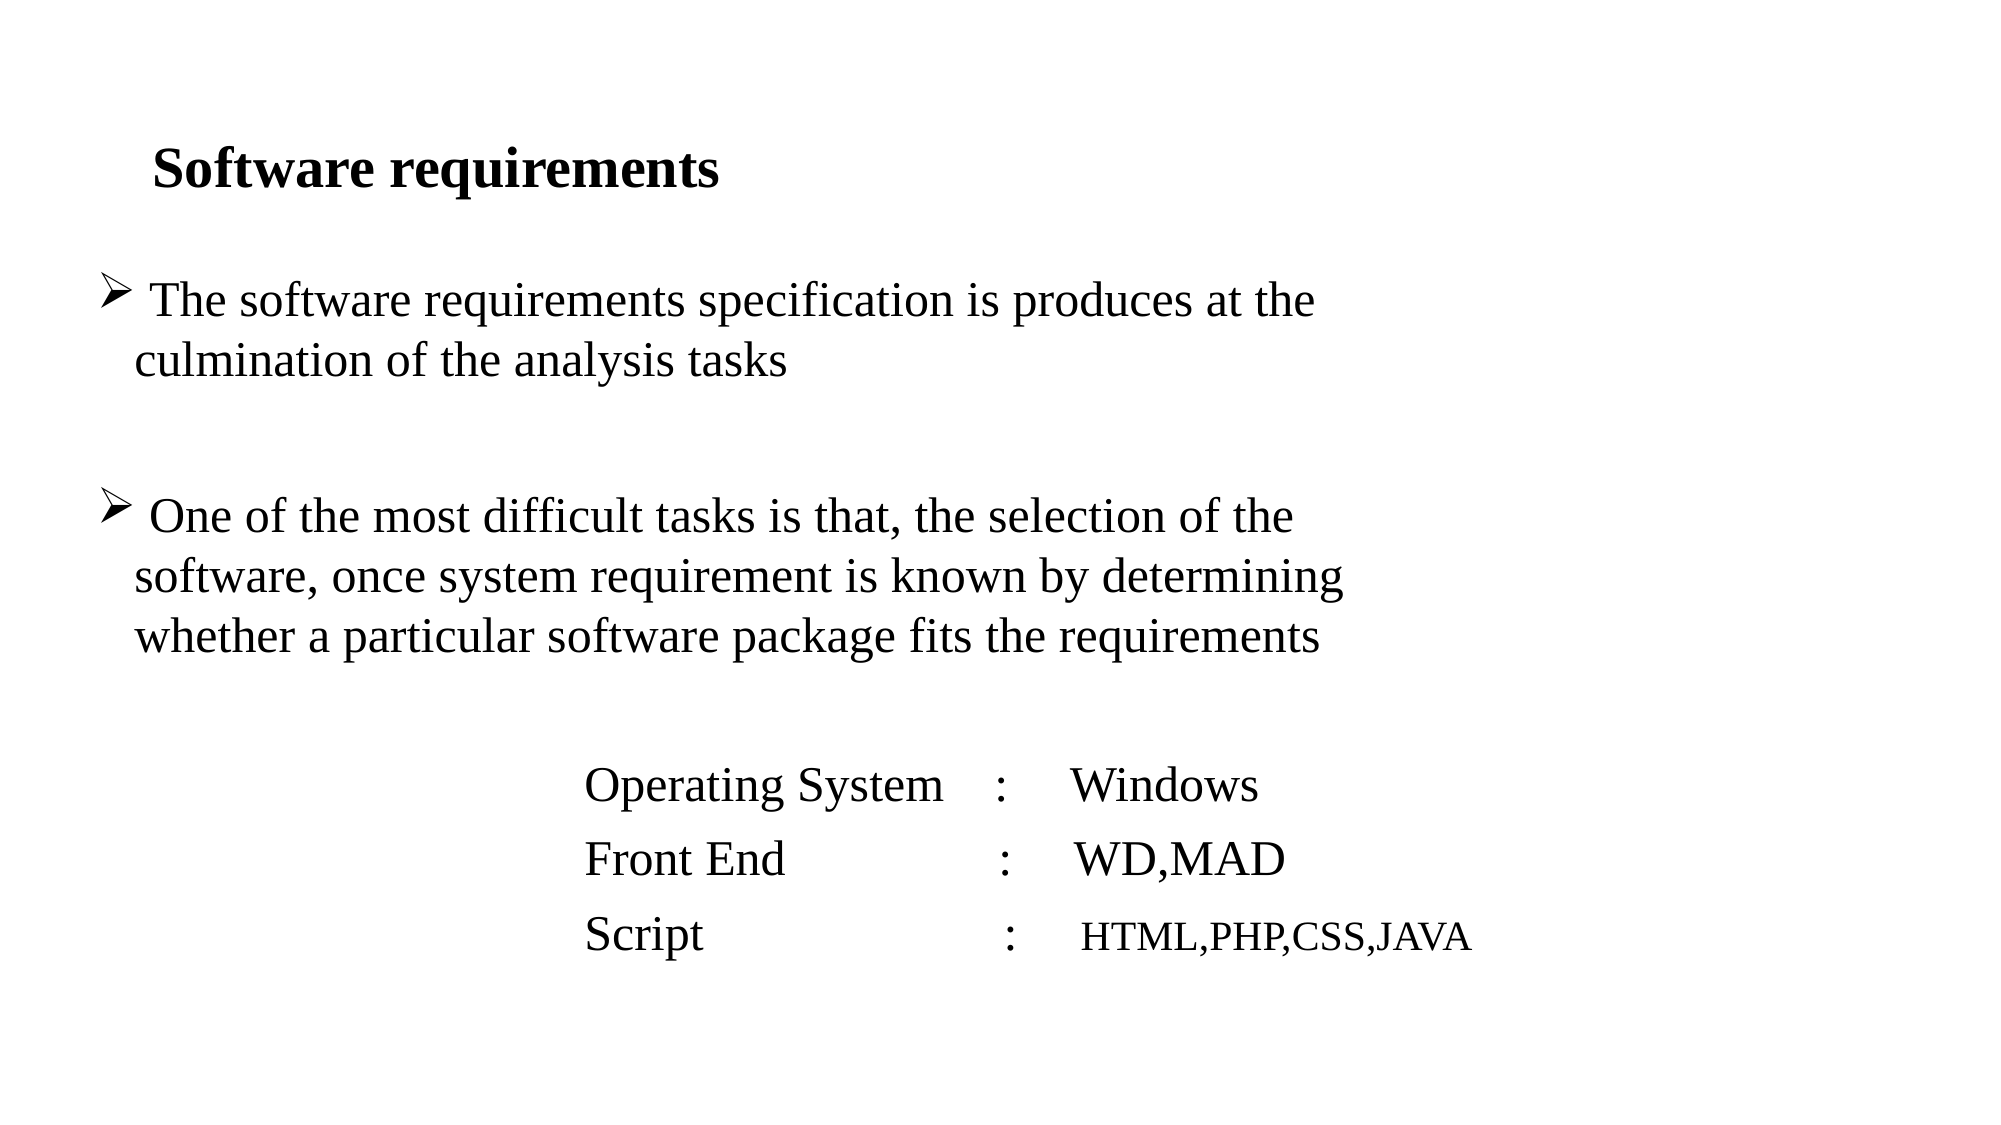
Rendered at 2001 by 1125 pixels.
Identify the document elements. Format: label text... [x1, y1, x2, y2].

title Software requirements [137, 59, 1863, 278]
list The software requirements specification is produces at the culmination of the analysis tasks One of the most difficult tasks is that, the selection of the software, once system requirement is known by determining whether a particular software package fits the requirements Operating System : Windows Front End : WD,MAD Script : HTML,PHP,CSS,JAVA [81, 258, 1493, 1025]
